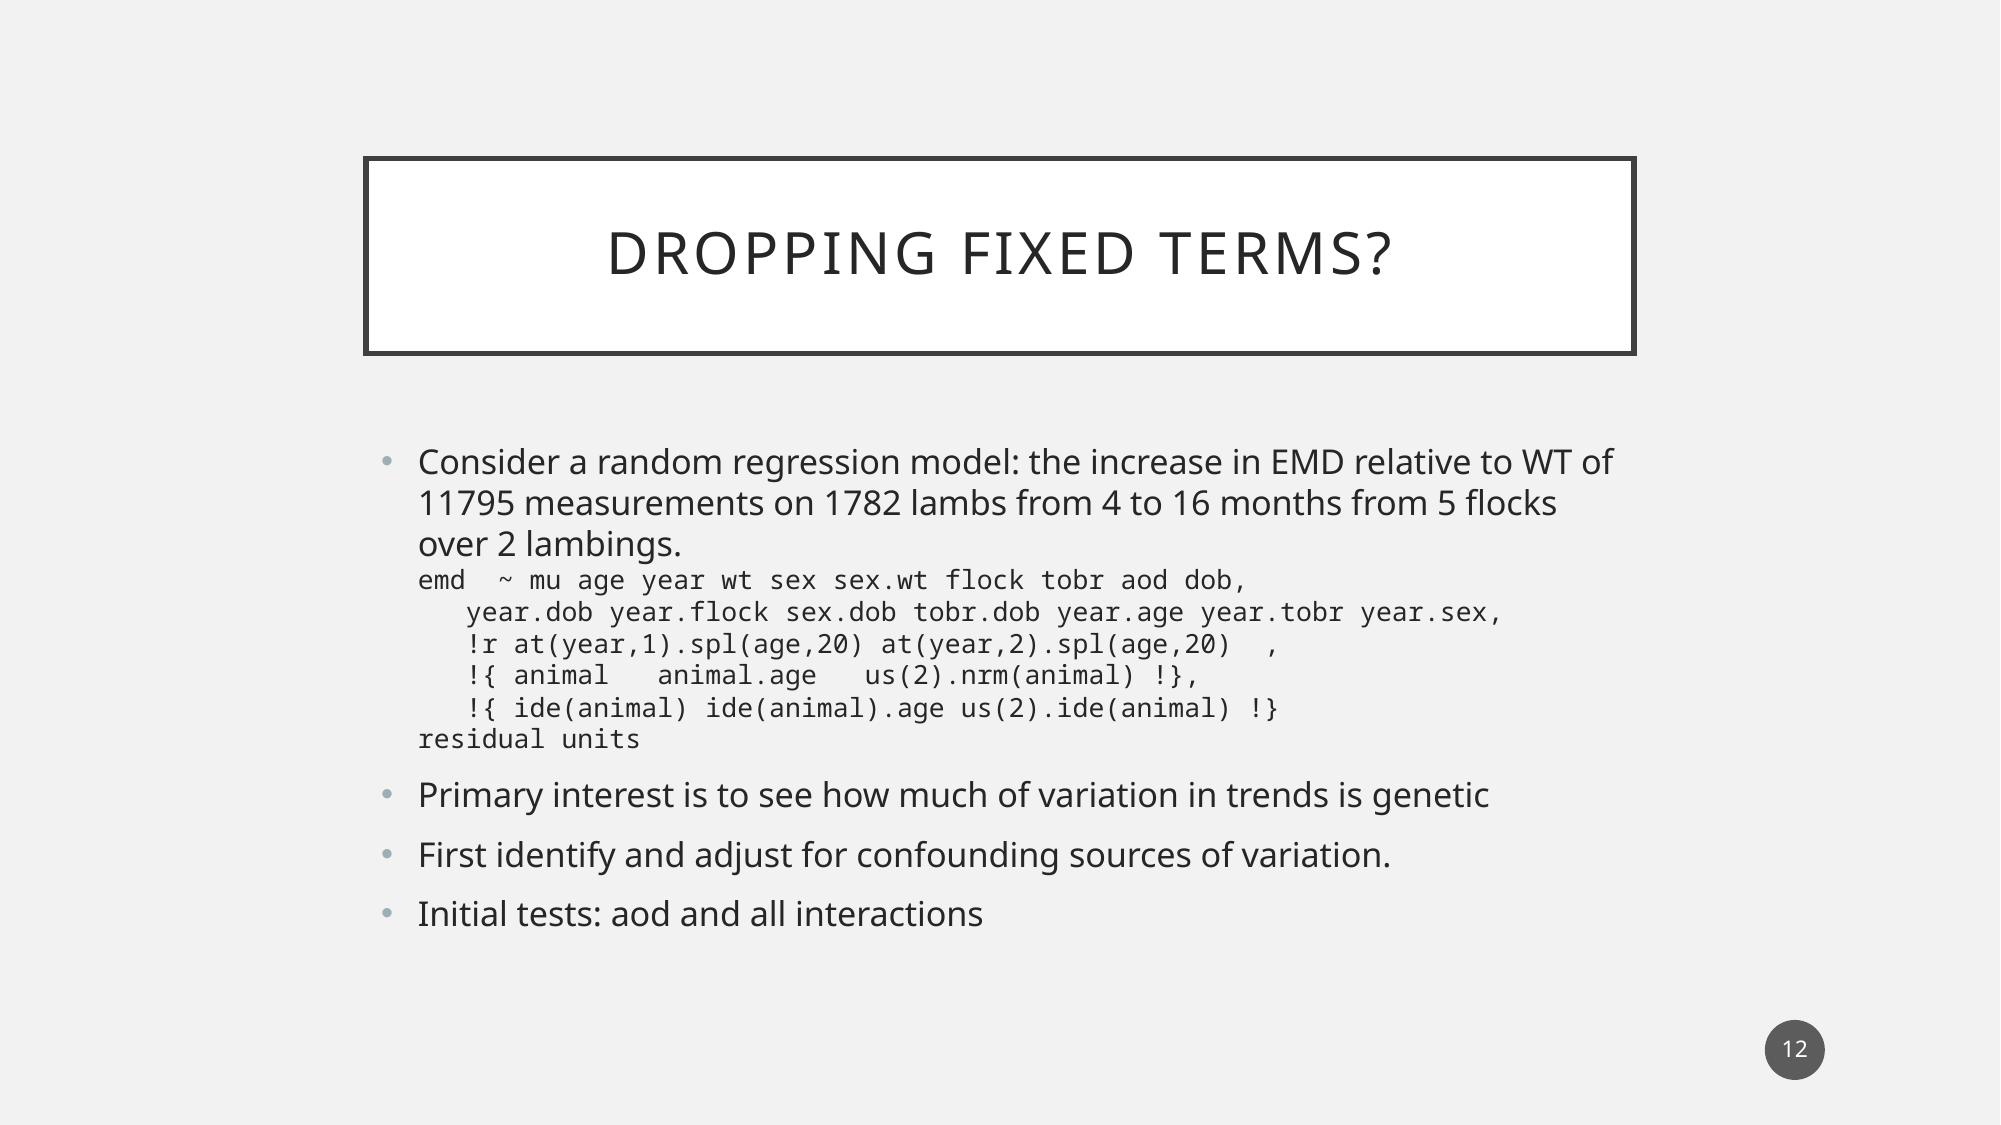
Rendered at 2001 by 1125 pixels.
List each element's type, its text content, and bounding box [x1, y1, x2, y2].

title Dropping Fixed terms? [363, 156, 1637, 356]
list Consider a random regression model: the increase in EMD relative to WT of 11795 measurements on 1782 lambs from 4 to 16 months from 5 flocks over 2 lambings. emd ~ mu age year wt sex sex.wt flock tobr aod dob, year.dob year.flock sex.dob tobr.dob year.age year.tobr year.sex, !r at(year,1).spl(age,20) at(year,2).spl(age,20) , !{ animal animal.age us(2).nrm(animal) !}, !{ ide(animal) ide(animal).age us(2).ide(animal) !} residual units Primary interest is to see how much of variation in trends is genetic First identify and adjust for confounding sources of variation. Initial tests: aod and all interactions [366, 432, 1634, 942]
slide_number 12 [1764, 1019, 1825, 1080]
